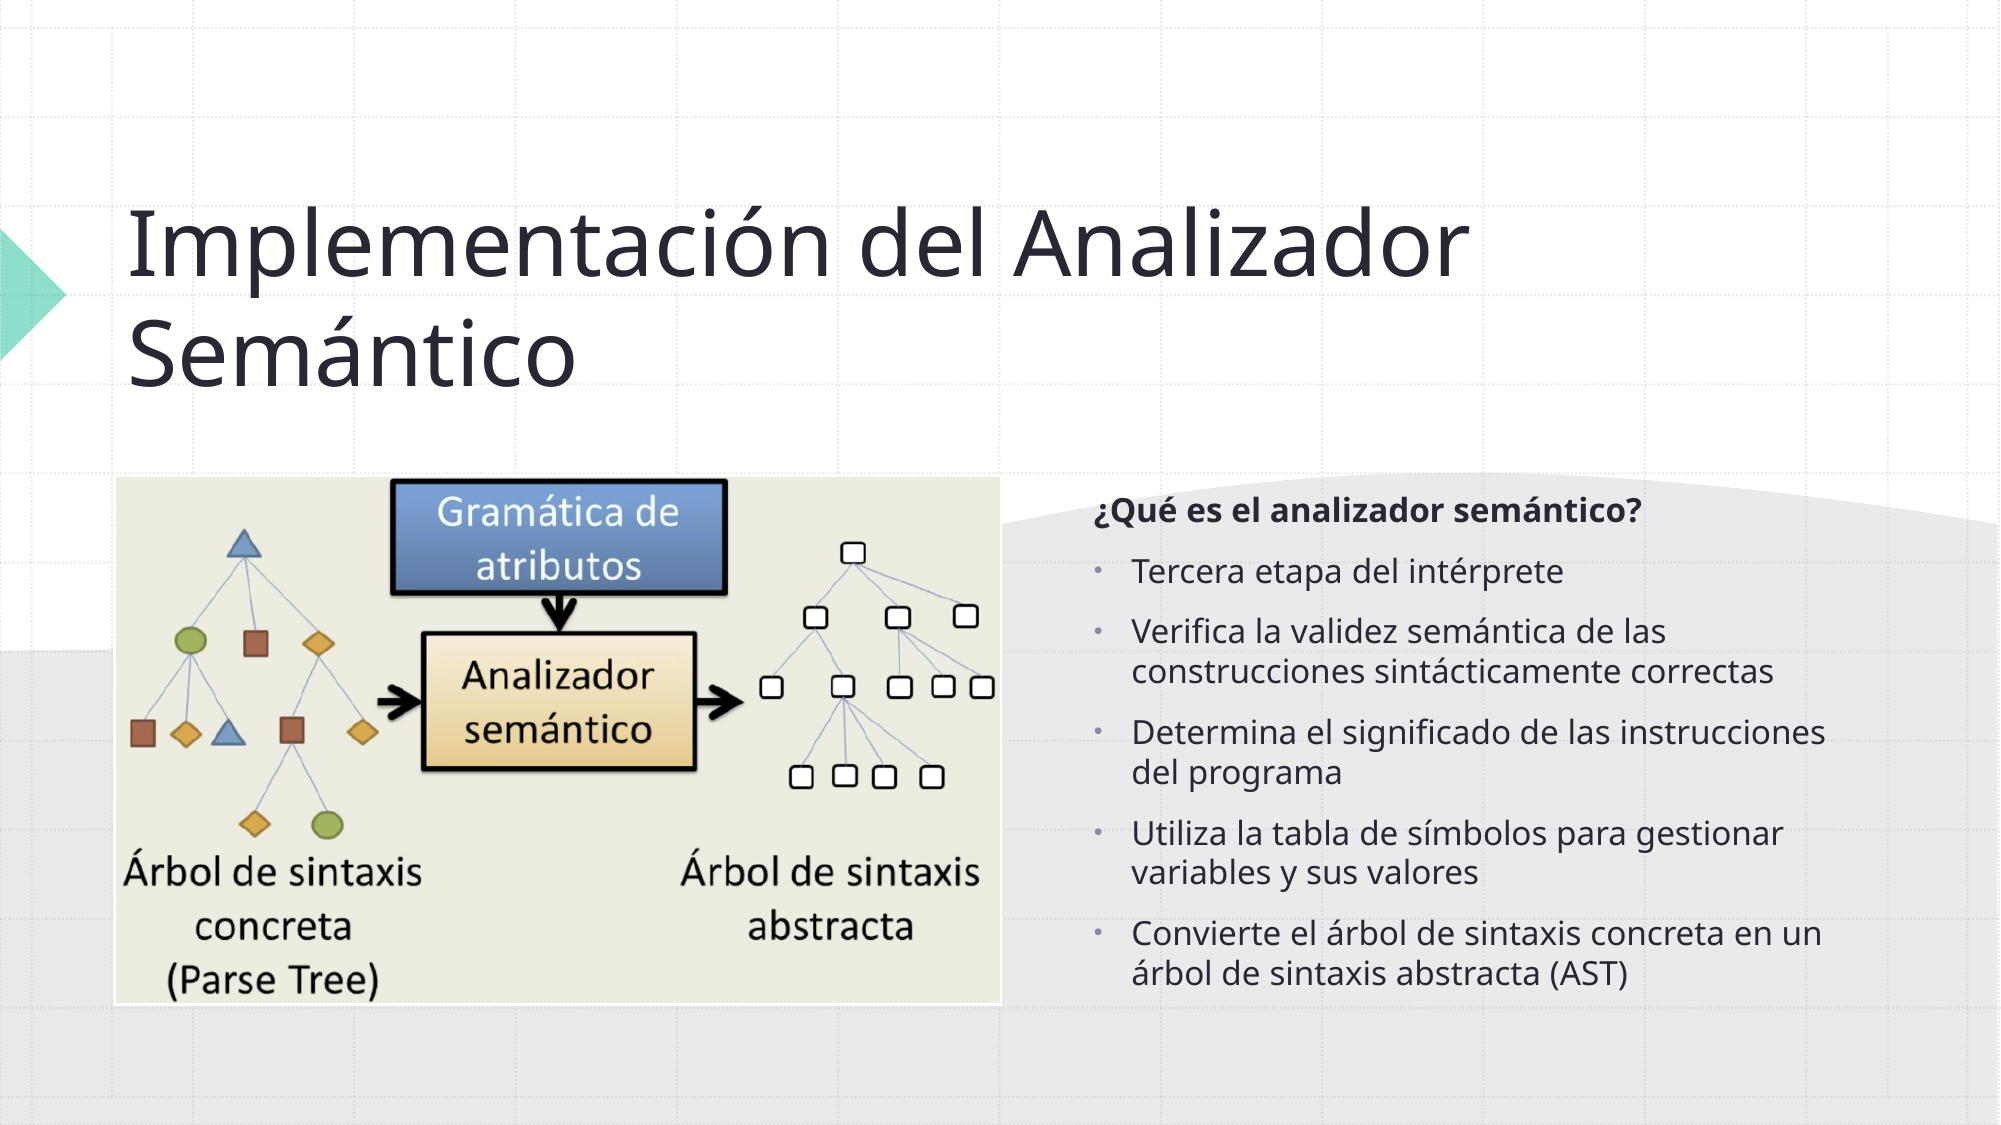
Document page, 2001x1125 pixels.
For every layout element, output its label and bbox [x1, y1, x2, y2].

picture [113, 474, 1002, 1006]
text_box [0, 0, 2000, 1125]
